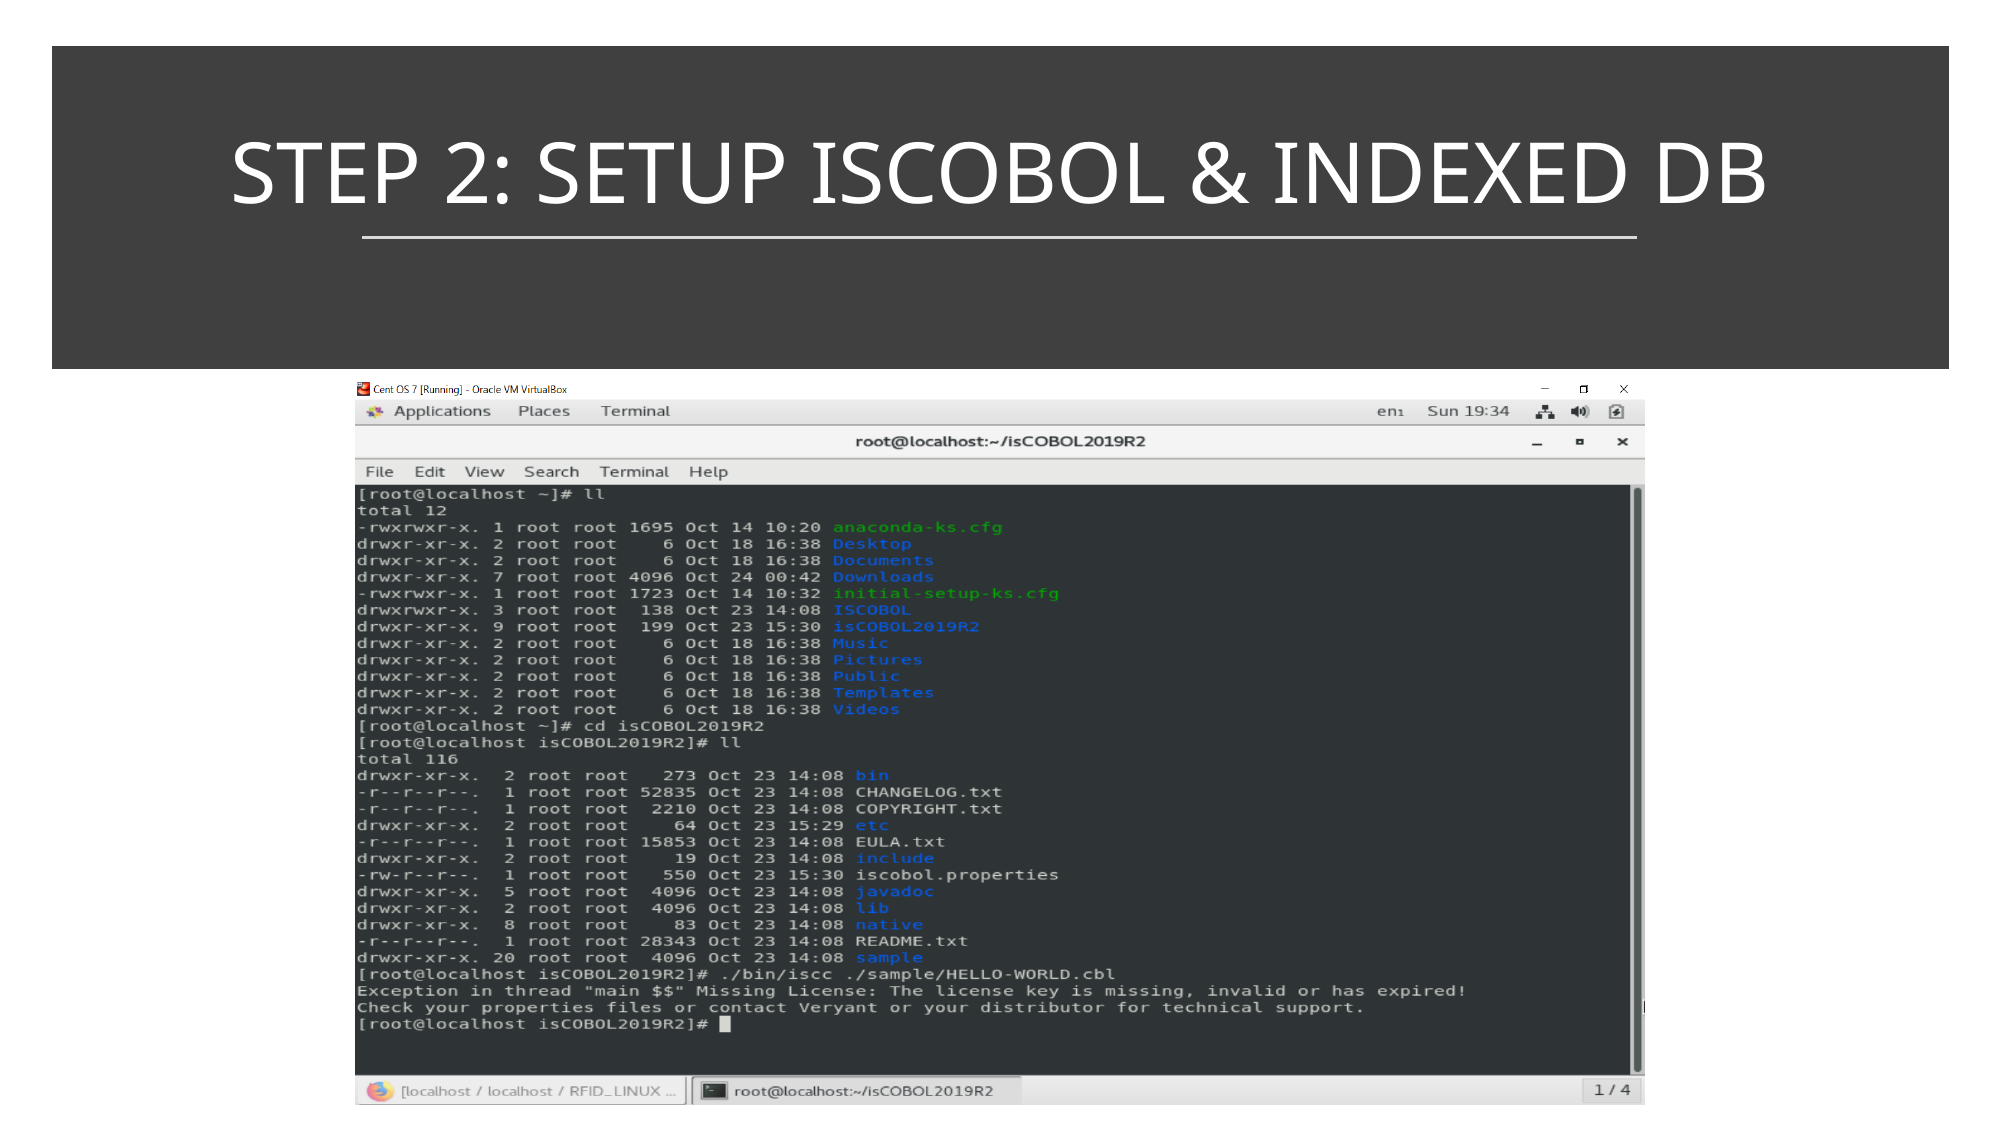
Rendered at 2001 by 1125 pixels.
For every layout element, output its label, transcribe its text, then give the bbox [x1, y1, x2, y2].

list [354, 378, 1645, 1105]
text_box [61, 55, 1939, 360]
title STEP 2: SETUP ISCOBOL & INDEXED DB [86, 76, 1914, 230]
